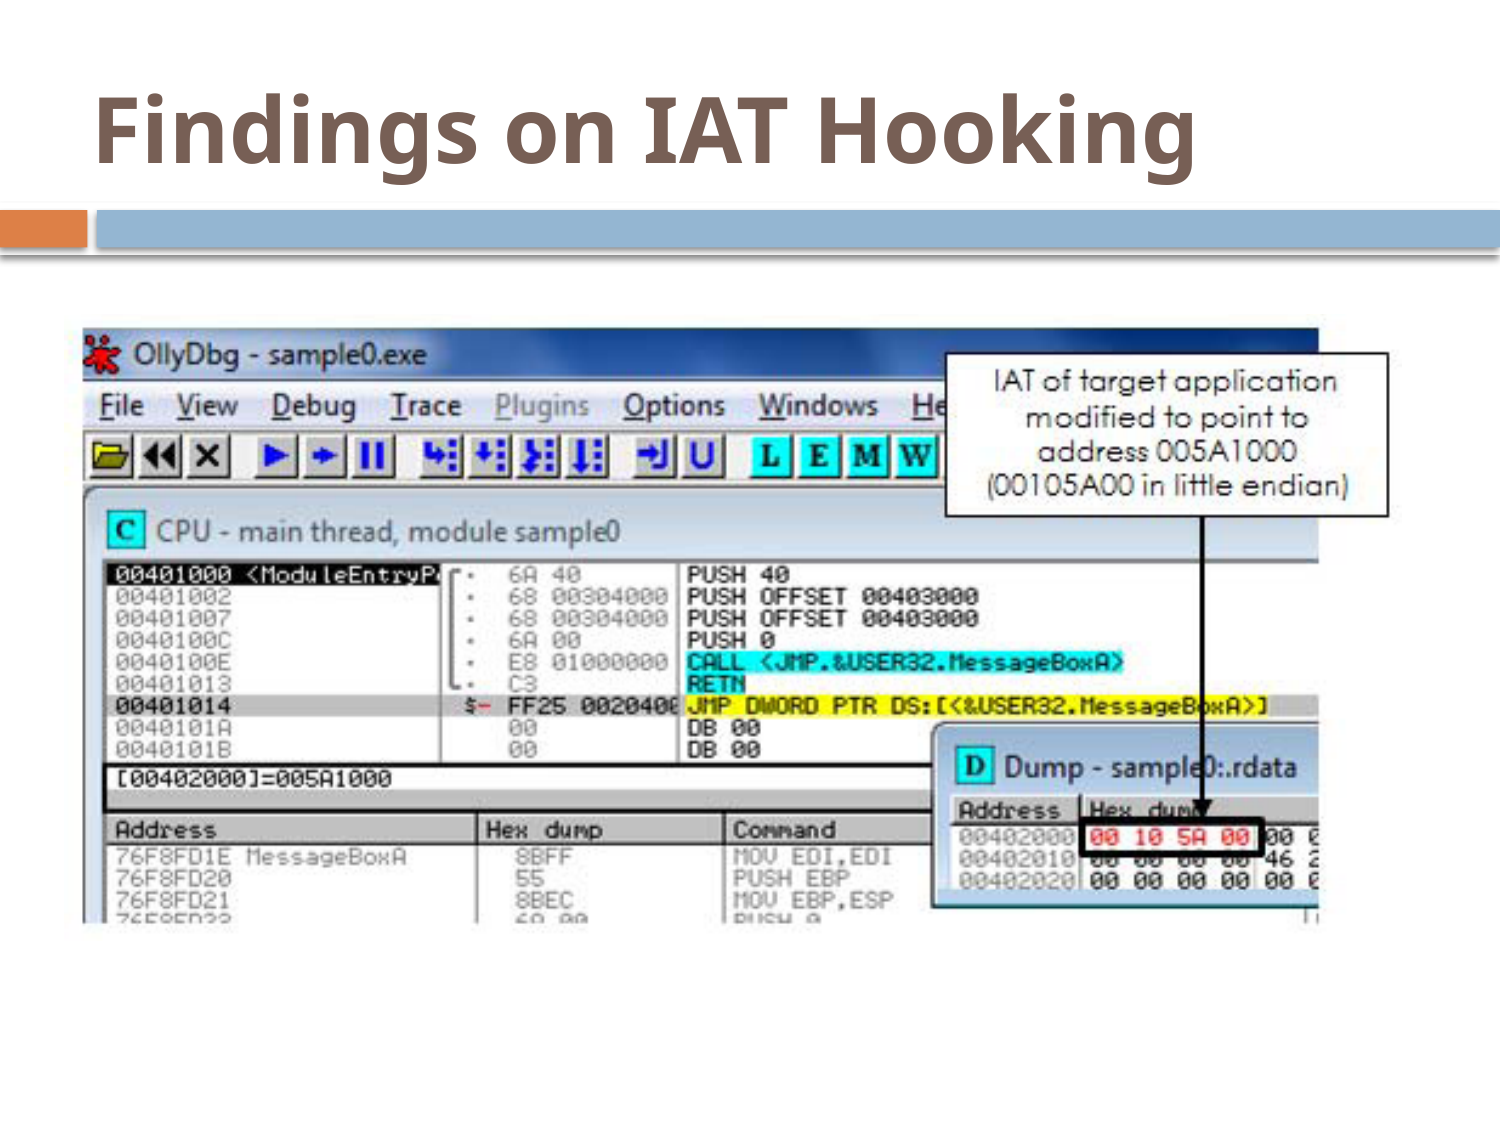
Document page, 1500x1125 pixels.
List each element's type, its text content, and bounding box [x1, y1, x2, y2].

picture [64, 314, 1403, 941]
title Findings on IAT Hooking [76, 0, 1284, 268]
